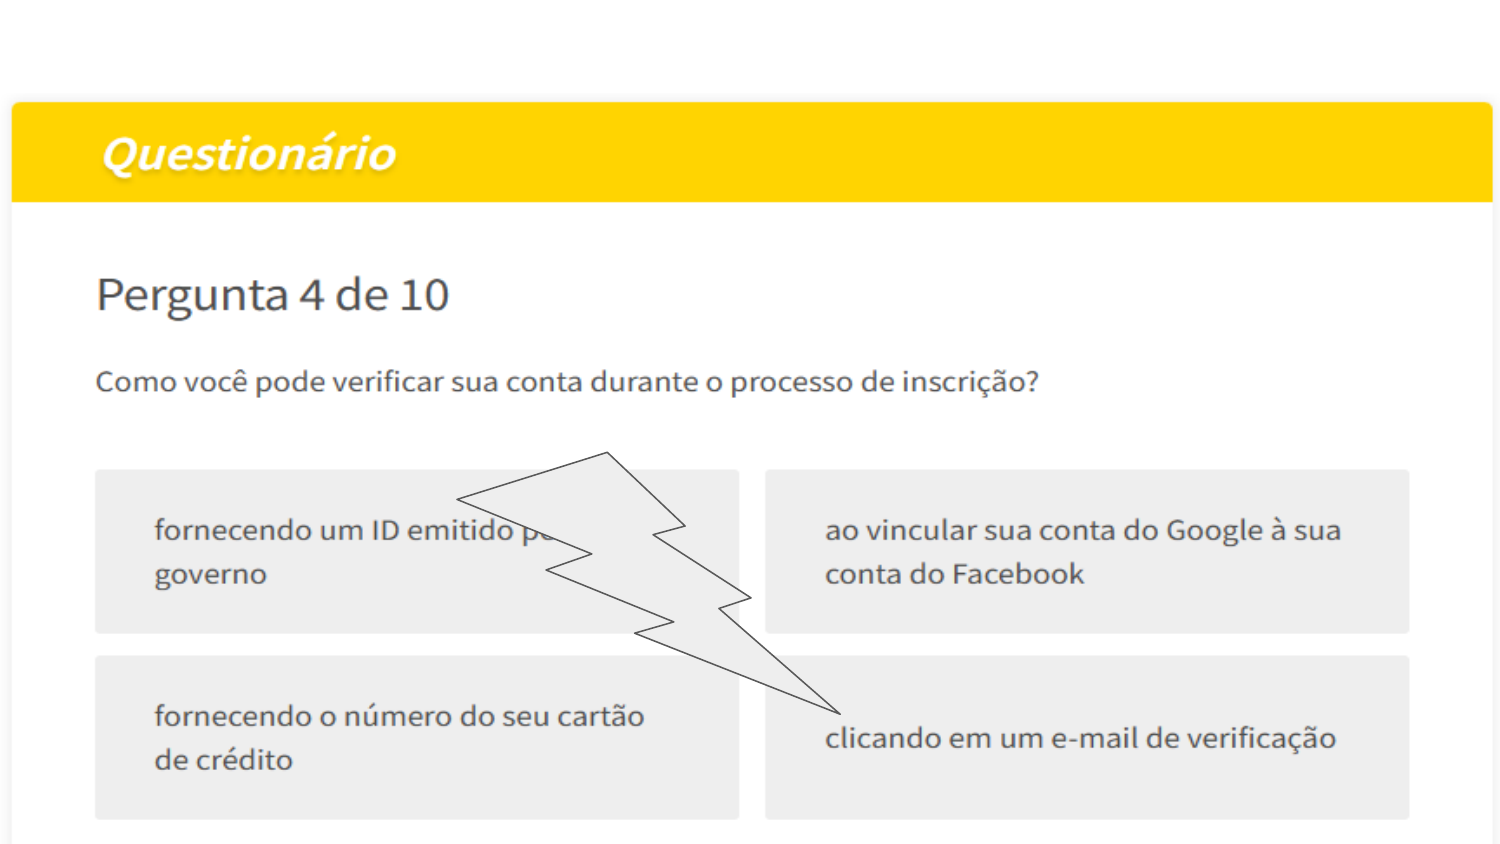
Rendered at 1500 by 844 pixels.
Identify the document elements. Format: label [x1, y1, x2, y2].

picture [0, 93, 1500, 844]
